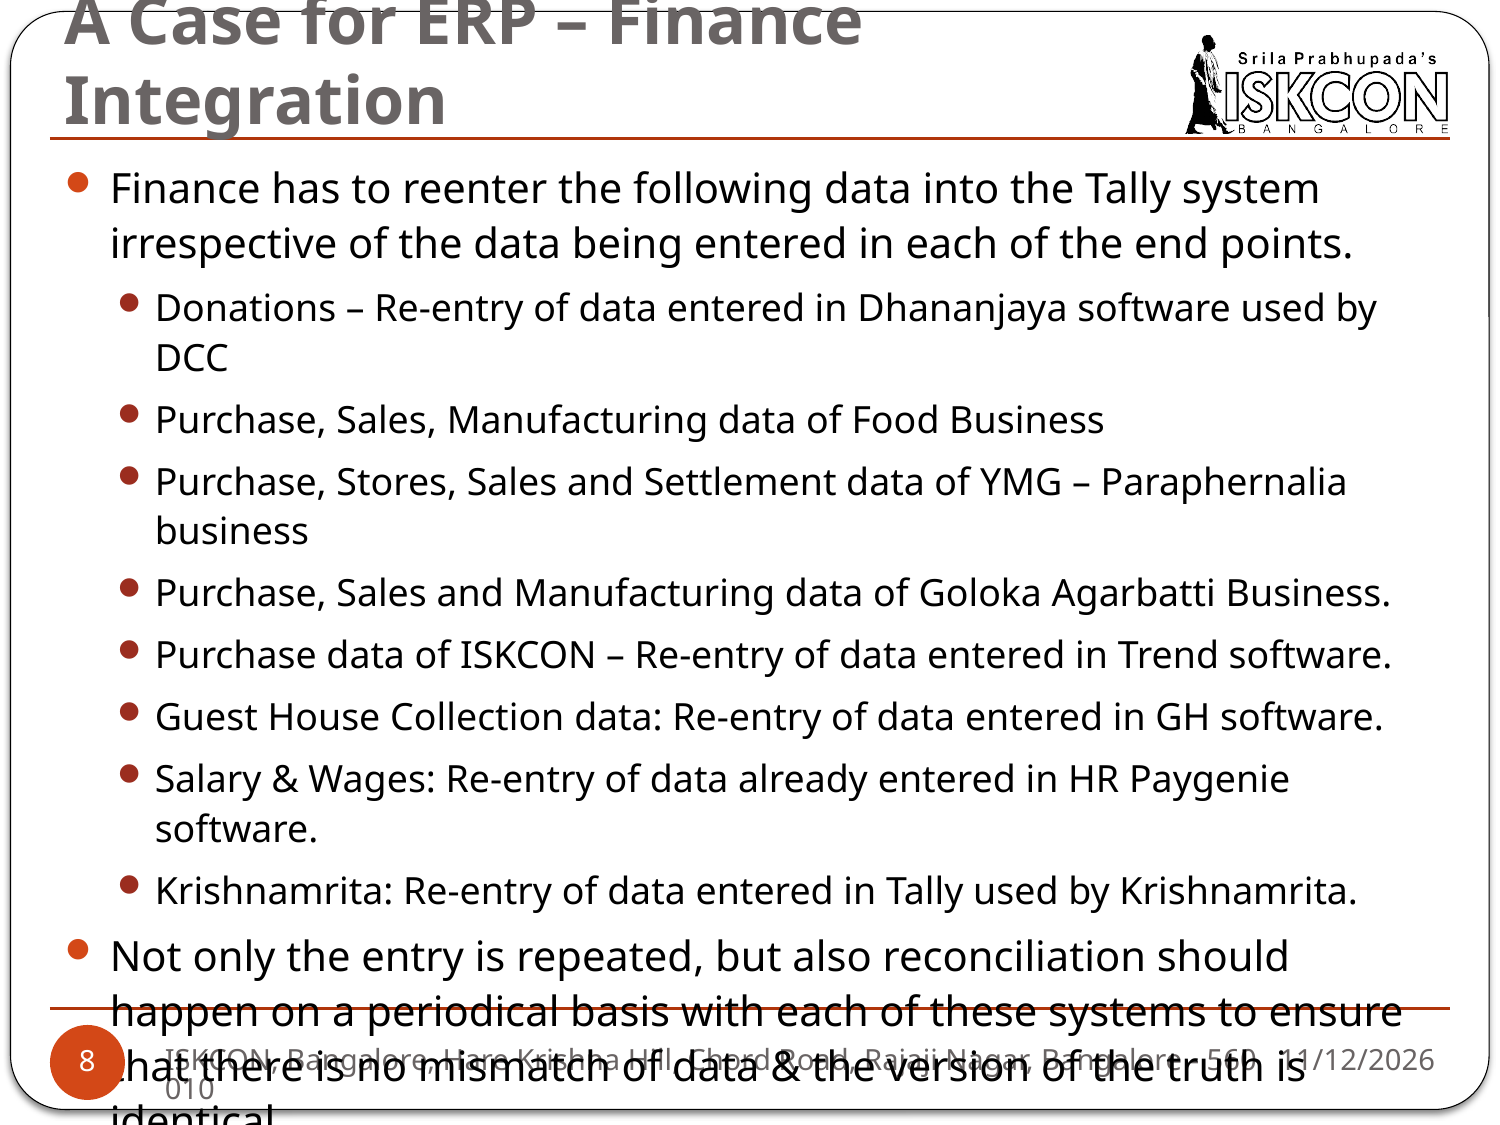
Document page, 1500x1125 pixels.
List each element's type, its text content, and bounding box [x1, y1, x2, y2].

picture [1185, 35, 1448, 134]
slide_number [1043, 1021, 1450, 1100]
list Finance has to reenter the following data into the Tally system irrespective of the data being entered in each of the end points. Donations – Re-entry of data entered in Dhananjaya software used by DCC Purchase, Sales, Manufacturing data of Food Business Purchase, Stores, Sales and Settlement data of YMG – Paraphernalia business Purchase, Sales and Manufacturing data of Goloka Agarbatti Business. Purchase data of ISKCON – Re-entry of data entered in Trend software. Guest House Collection data: Re-entry of data entered in GH software. Salary & Wages: Re-entry of data already entered in HR Paygenie software. Krishnamrita: Re-entry of data entered in Tally used by Krishnamrita. Not only the entry is repeated, but also reconciliation should happen on a periodical basis with each of these systems to ensure that there is no mismatch of data & the version of the truth is identical. [50, 149, 1450, 988]
title A Case for ERP – Finance Integration [50, 0, 1175, 138]
footer ISKCON, Bangalore, Hare Krishna Hill, Chord Road, Rajaji Nagar, Bangalore - 560010 [150, 1023, 1288, 1099]
slide_number 8 [49, 1024, 125, 1100]
